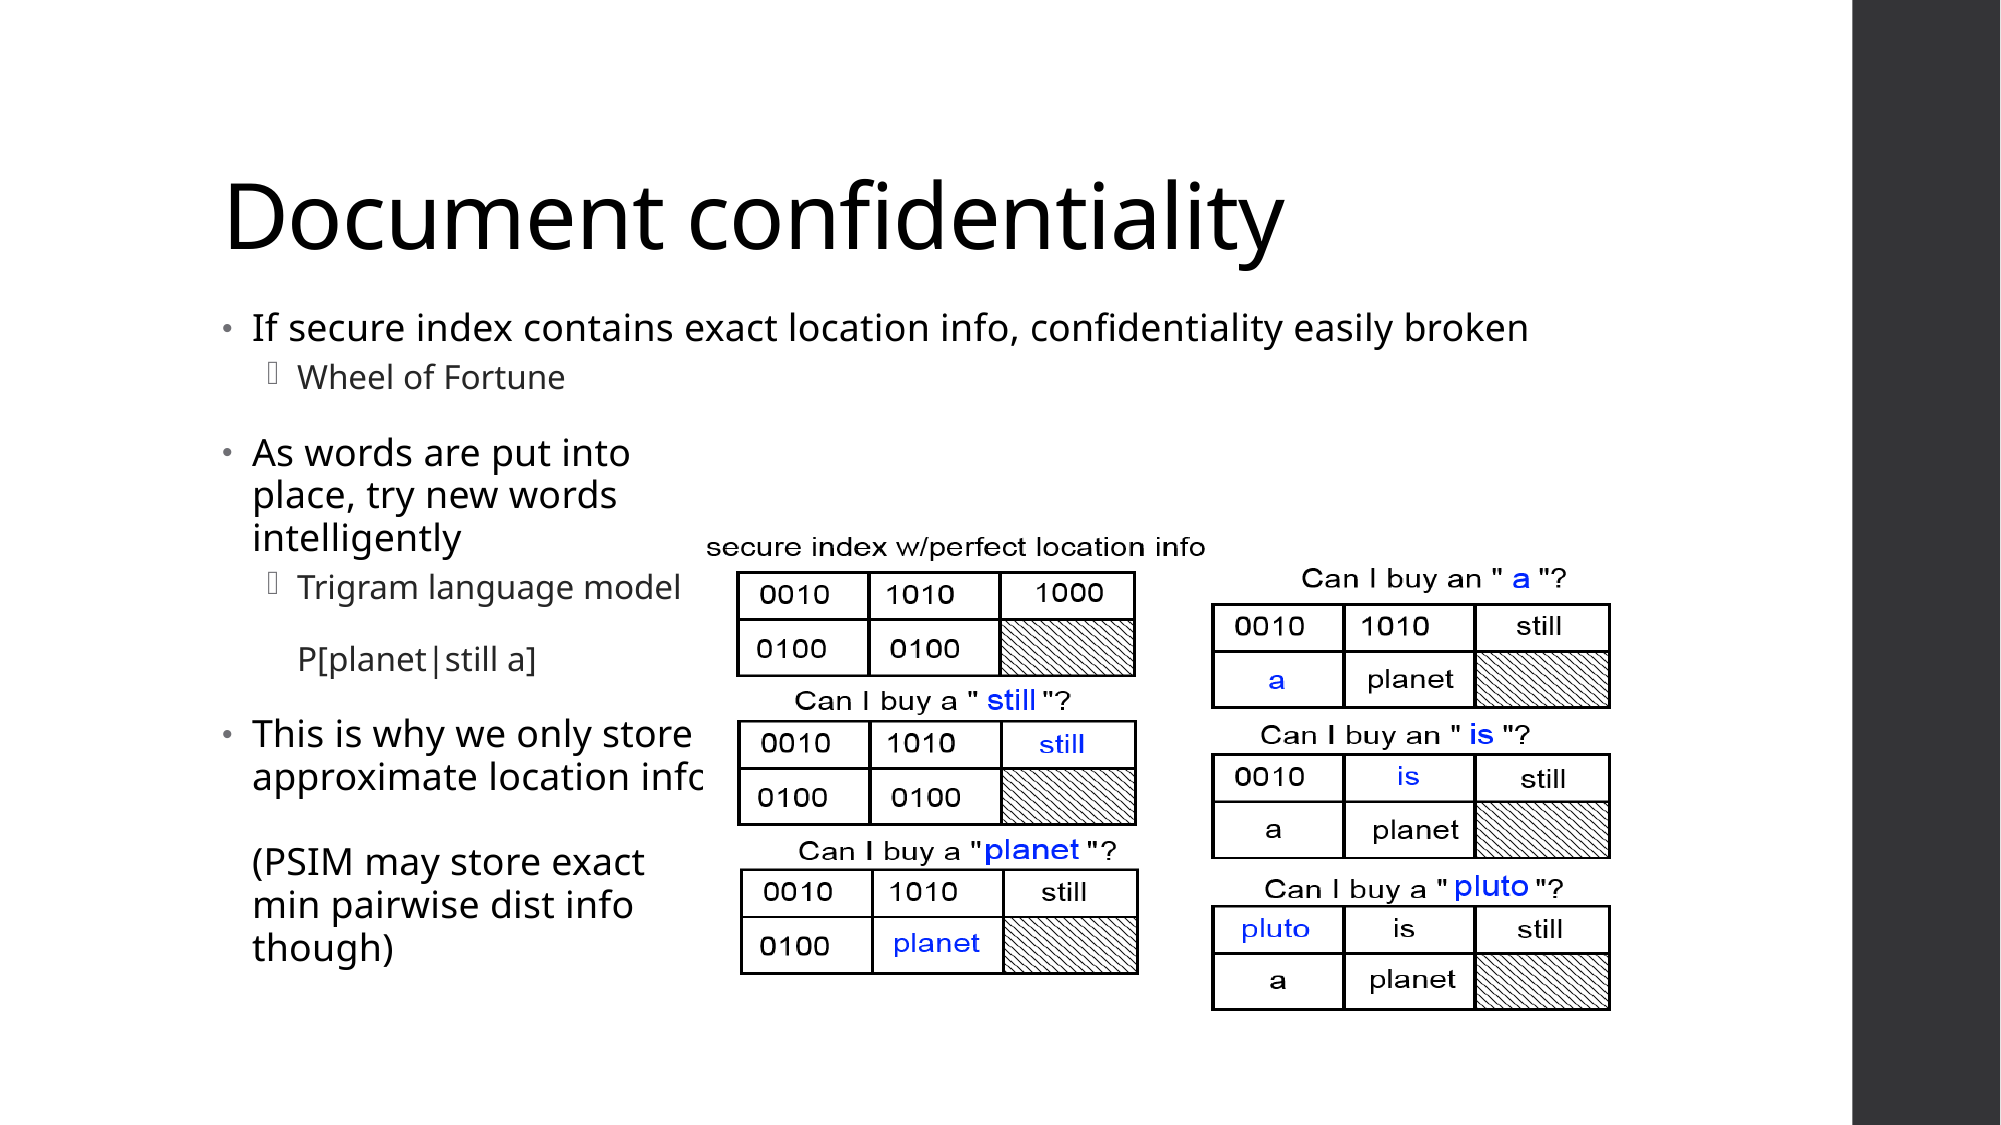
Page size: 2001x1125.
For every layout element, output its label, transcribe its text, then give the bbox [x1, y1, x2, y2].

list If secure index contains exact location info, confidentiality easily broken Wheel of Fortune As words are put into place, try new words intelligently Trigram language model P[planet|still a] This is why we only store approximate location info (PSIM may store exact min pairwise dist info though) [206, 299, 1617, 1014]
picture [703, 529, 1618, 1014]
title Document confidentiality [206, 60, 1797, 278]
